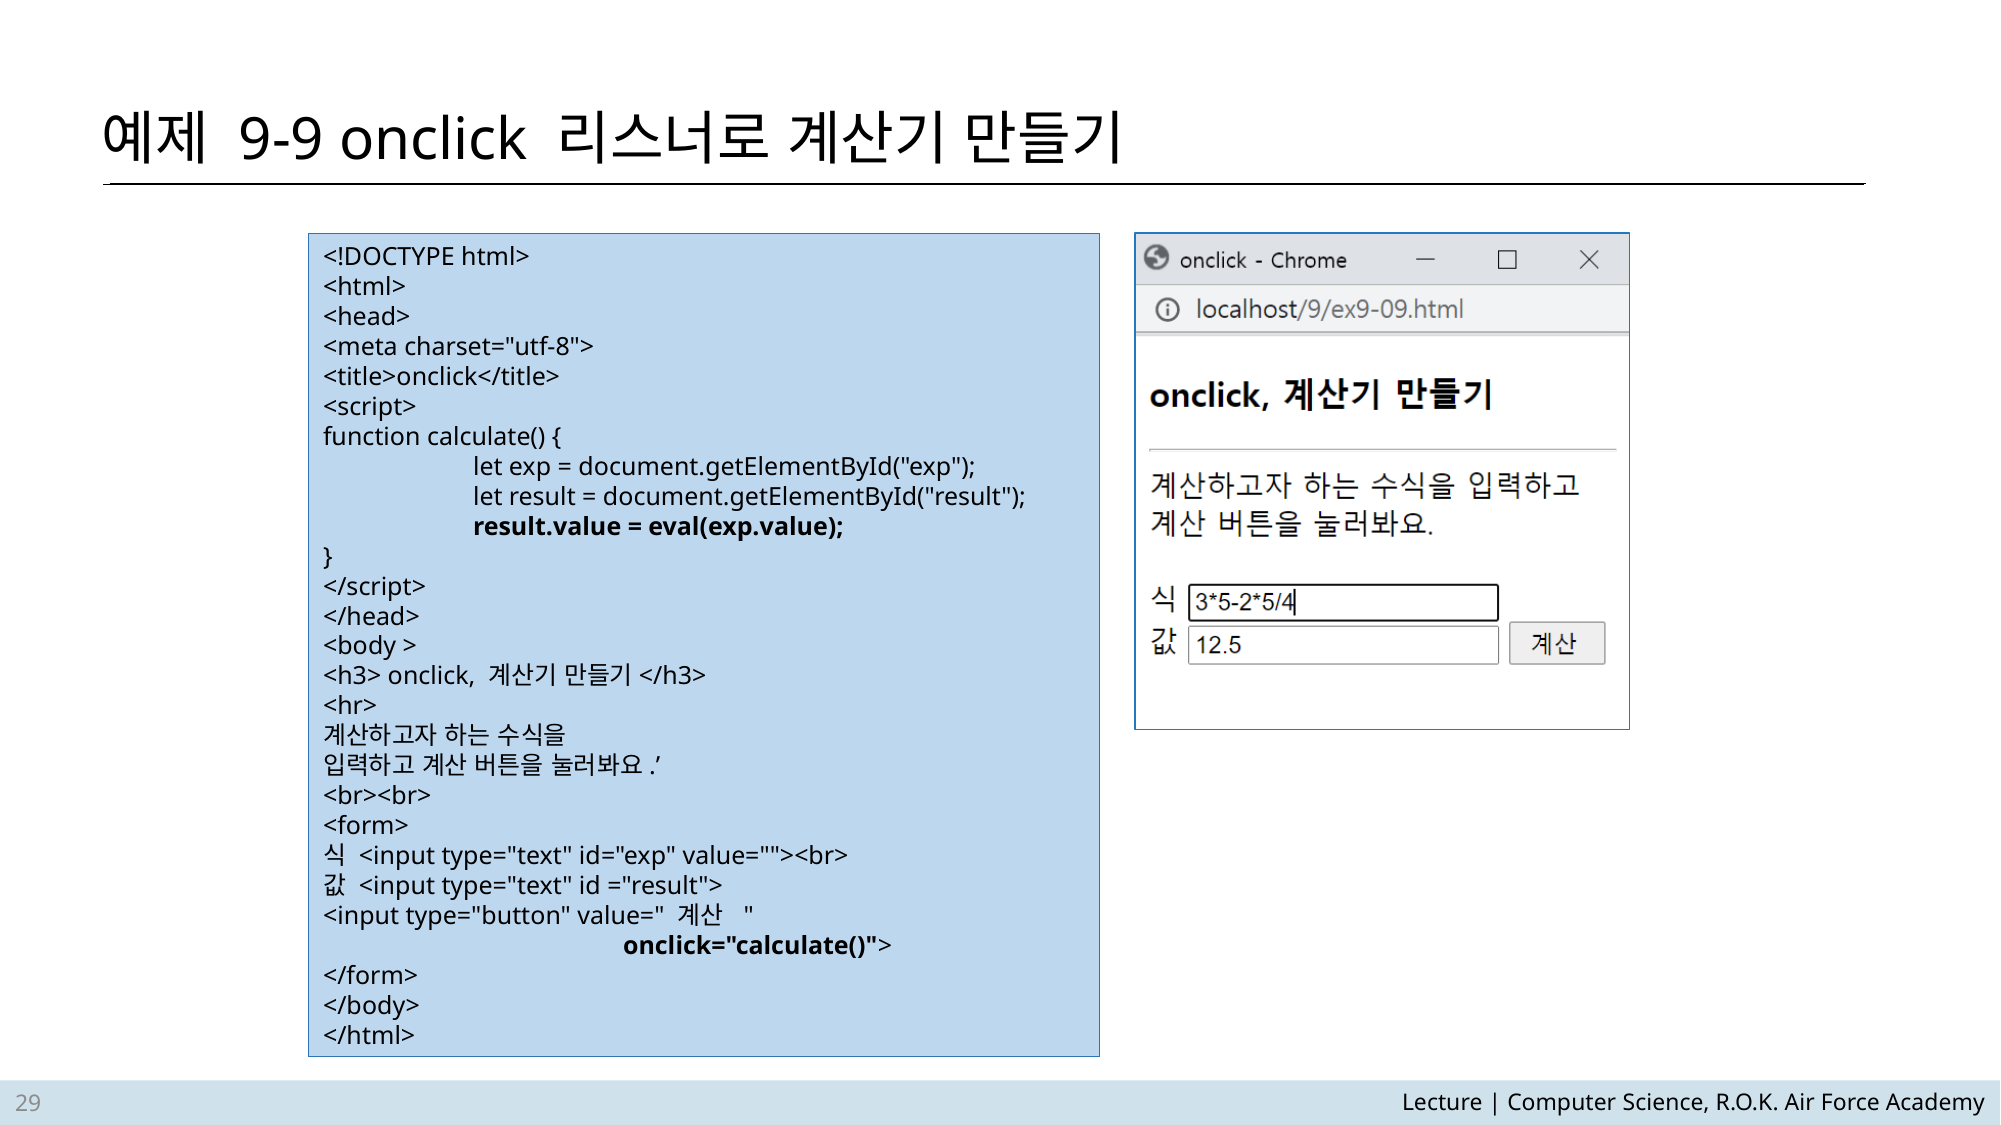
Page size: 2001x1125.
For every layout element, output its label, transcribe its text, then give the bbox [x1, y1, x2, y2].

picture [1135, 233, 1630, 730]
list 예제 9-9 onclick 리스너로 계산기 만들기 [90, 109, 1862, 172]
slide_number 29 [0, 1086, 114, 1123]
text_box <!DOCTYPE html> <html> <head> <meta charset="utf-8"> <title>onclick</title> <script> function calculate() { let exp = document.getElementById("exp"); let result = document.getElementById("result"); result.value = eval(exp.value); } </script> </head> <body > <h3> onclick, 계산기 만들기</h3> <hr> 계산하고자 하는 수식을 입력하고 계산 버튼을 눌러봐요.’ <br><br> <form> 식 <input type="text" id="exp" value=""><br> 값 <input type="text" id ="result"> <input type="button" value=" 계산 " onclick="calculate()"> </form> </body> </html> [308, 233, 1100, 1057]
